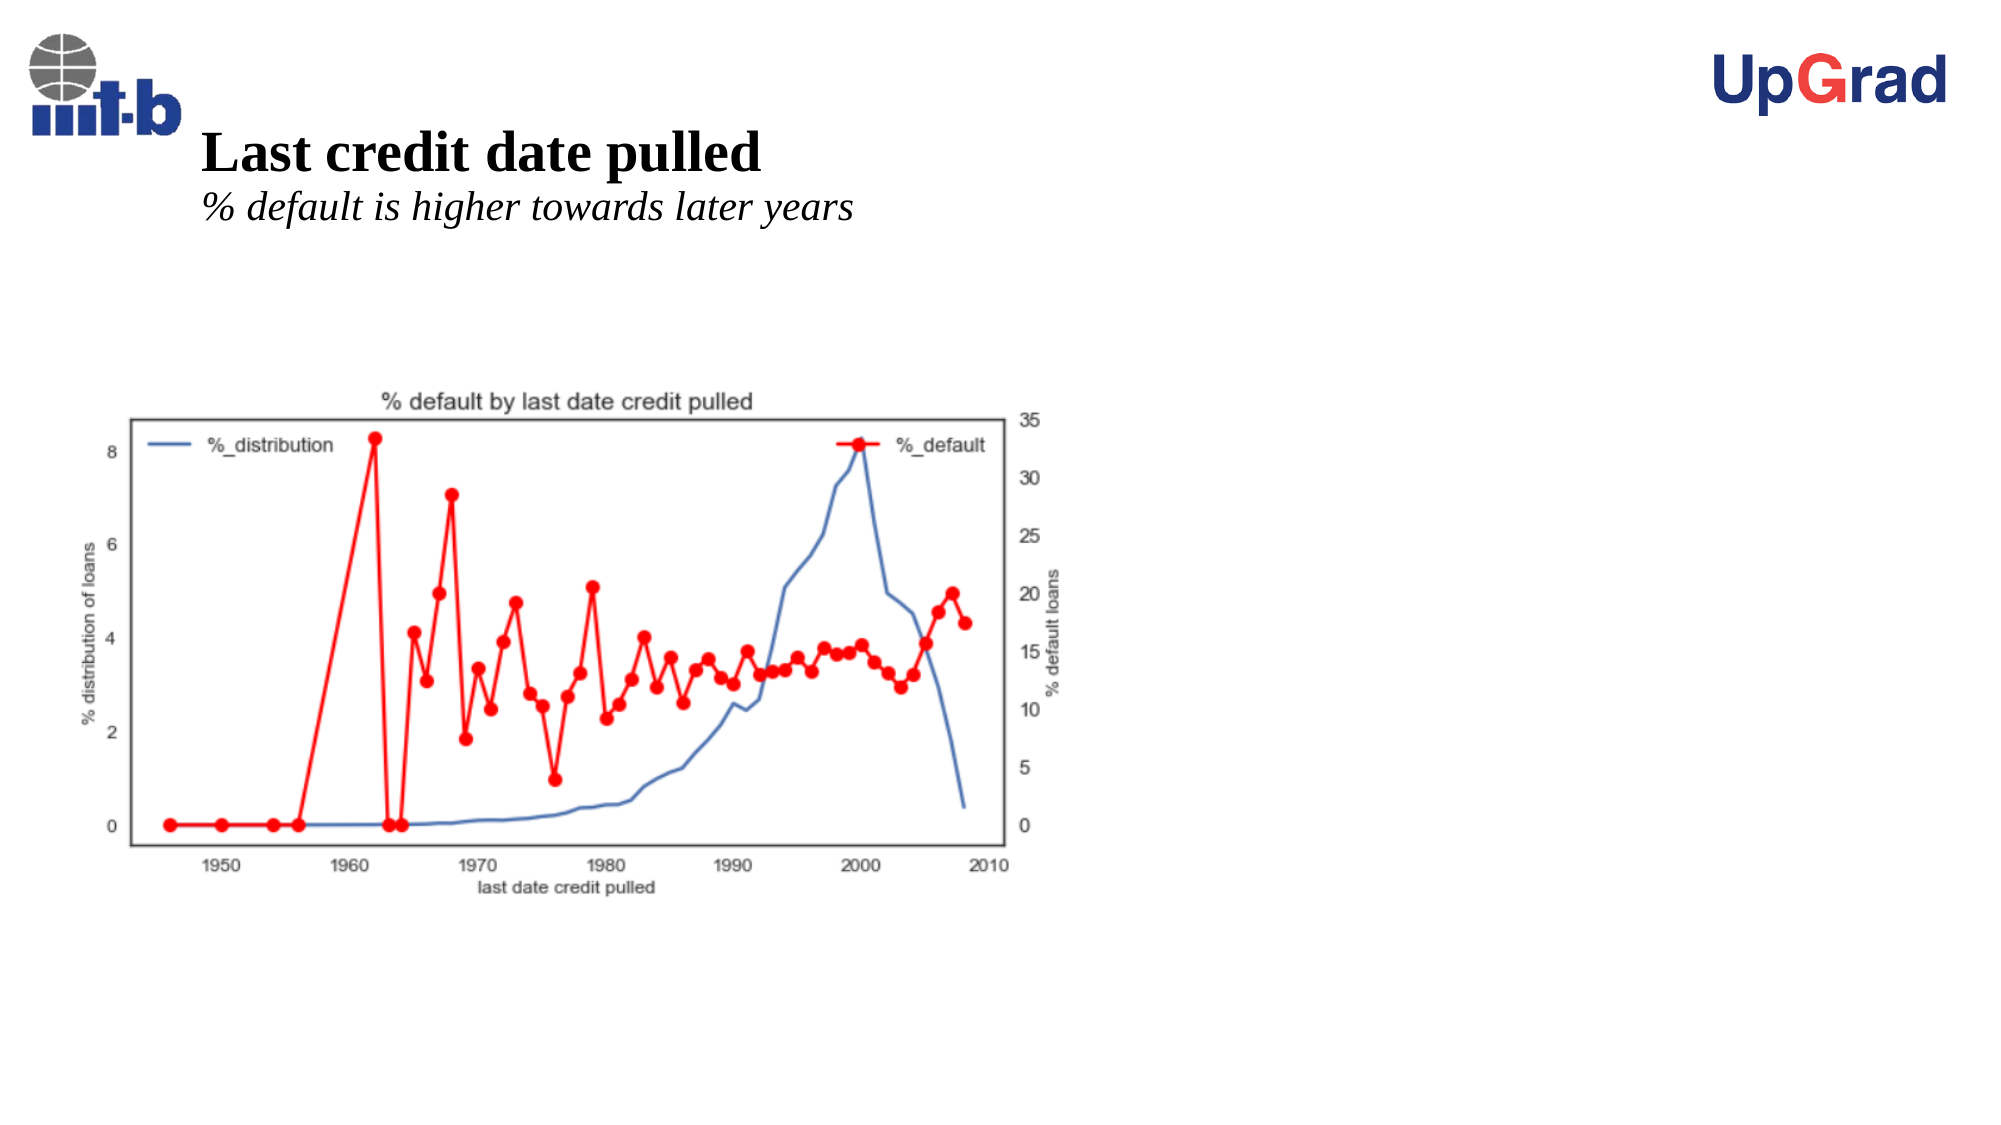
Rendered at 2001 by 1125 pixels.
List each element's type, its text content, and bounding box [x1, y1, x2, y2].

title Last credit date pulled % default is higher towards later years [186, 104, 1715, 246]
picture [45, 384, 1085, 910]
picture [1714, 53, 1952, 116]
picture [0, 29, 208, 163]
